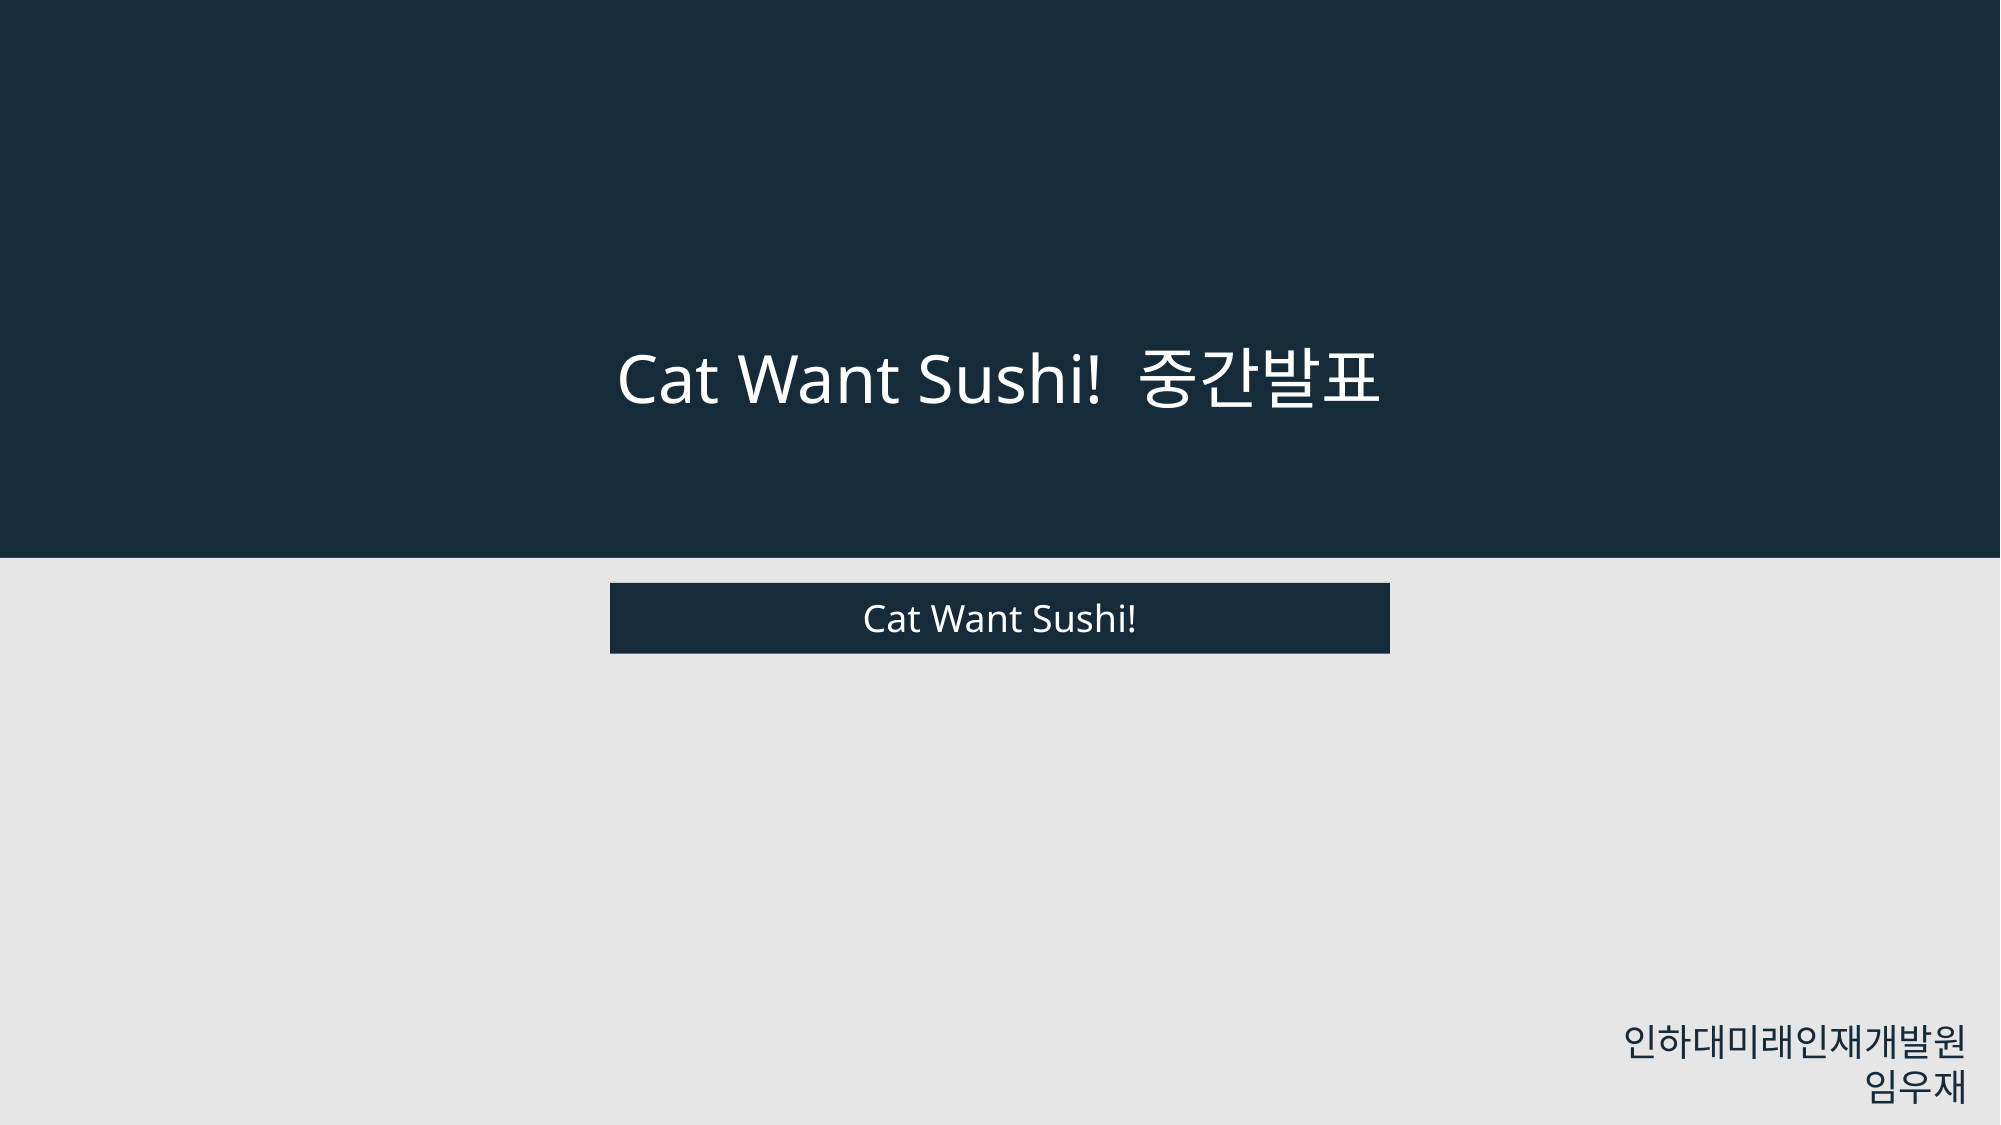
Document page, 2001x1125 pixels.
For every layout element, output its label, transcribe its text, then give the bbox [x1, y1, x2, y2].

text_box 인하대미래인재개발원 임우재 [1608, 1012, 1983, 1125]
text_box Cat Want Sushi! 중간발표 [601, 329, 1399, 425]
text_box [609, 582, 1391, 655]
text_box [0, 557, 2000, 1125]
text_box Cat Want Sushi! [847, 587, 1153, 648]
